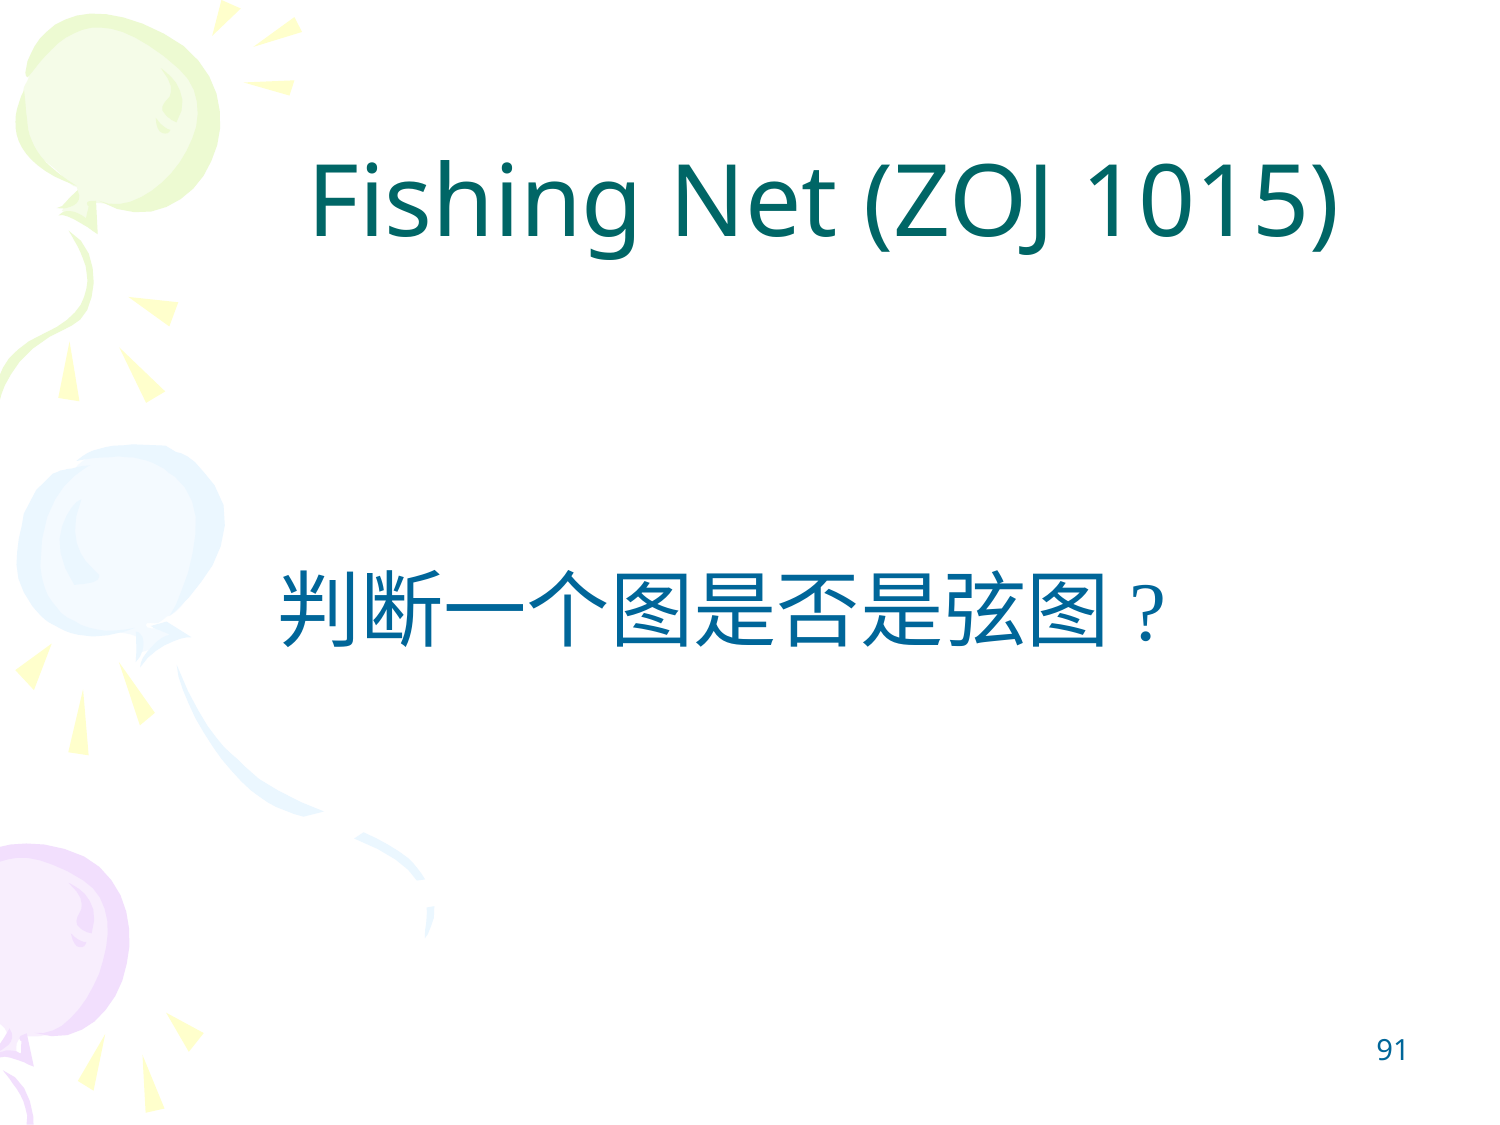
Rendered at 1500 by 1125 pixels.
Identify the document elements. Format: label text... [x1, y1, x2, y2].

title Fishing Net (ZOJ 1015) [147, 50, 1500, 266]
text_box 判断一个图是否是弦图? [262, 549, 1363, 665]
slide_number 91 [1074, 1024, 1425, 1100]
